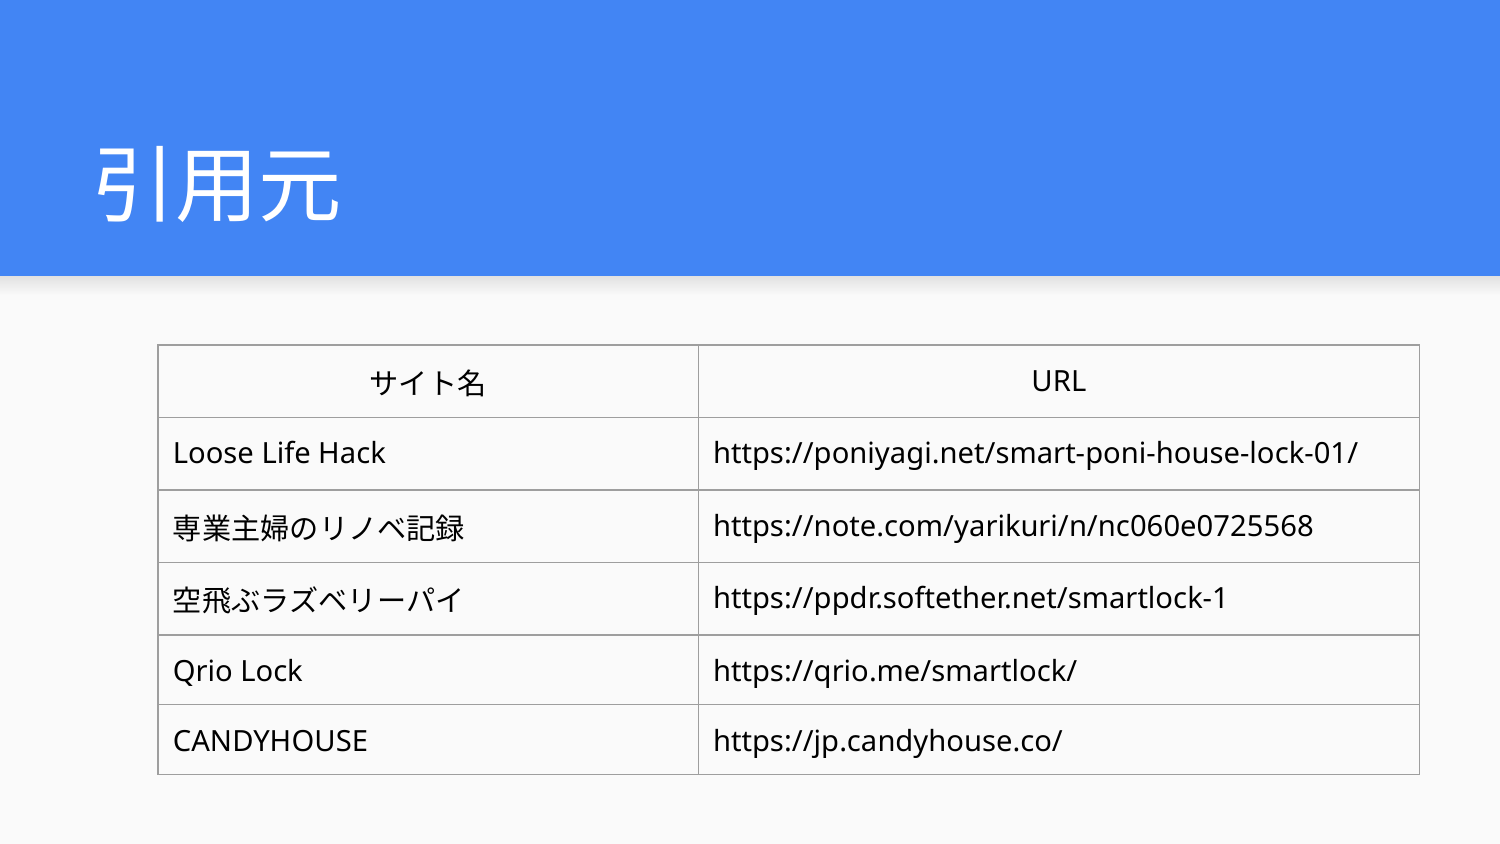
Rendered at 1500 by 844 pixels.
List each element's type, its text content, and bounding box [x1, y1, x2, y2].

title 引用元 [77, 121, 1427, 248]
table_cell 専業主婦のリノベ記録 [159, 491, 698, 562]
table_cell CANDYHOUSE [159, 705, 698, 774]
table_cell https://jp.candyhouse.co/ [699, 705, 1419, 774]
table_header サイト名 [159, 346, 698, 417]
table_cell 空飛ぶラズベリーパイ [159, 563, 698, 634]
table_cell https://poniyagi.net/smart-poni-house-lock-01/ [699, 418, 1419, 489]
table_cell Qrio Lock [159, 636, 698, 704]
table_cell https://ppdr.softether.net/smartlock-1 [699, 563, 1419, 634]
table_cell Loose Life Hack [159, 418, 698, 489]
table_cell https://qrio.me/smartlock/ [699, 636, 1419, 704]
table_header URL [699, 346, 1419, 417]
table_cell https://note.com/yarikuri/n/nc060e0725568 [699, 491, 1419, 562]
